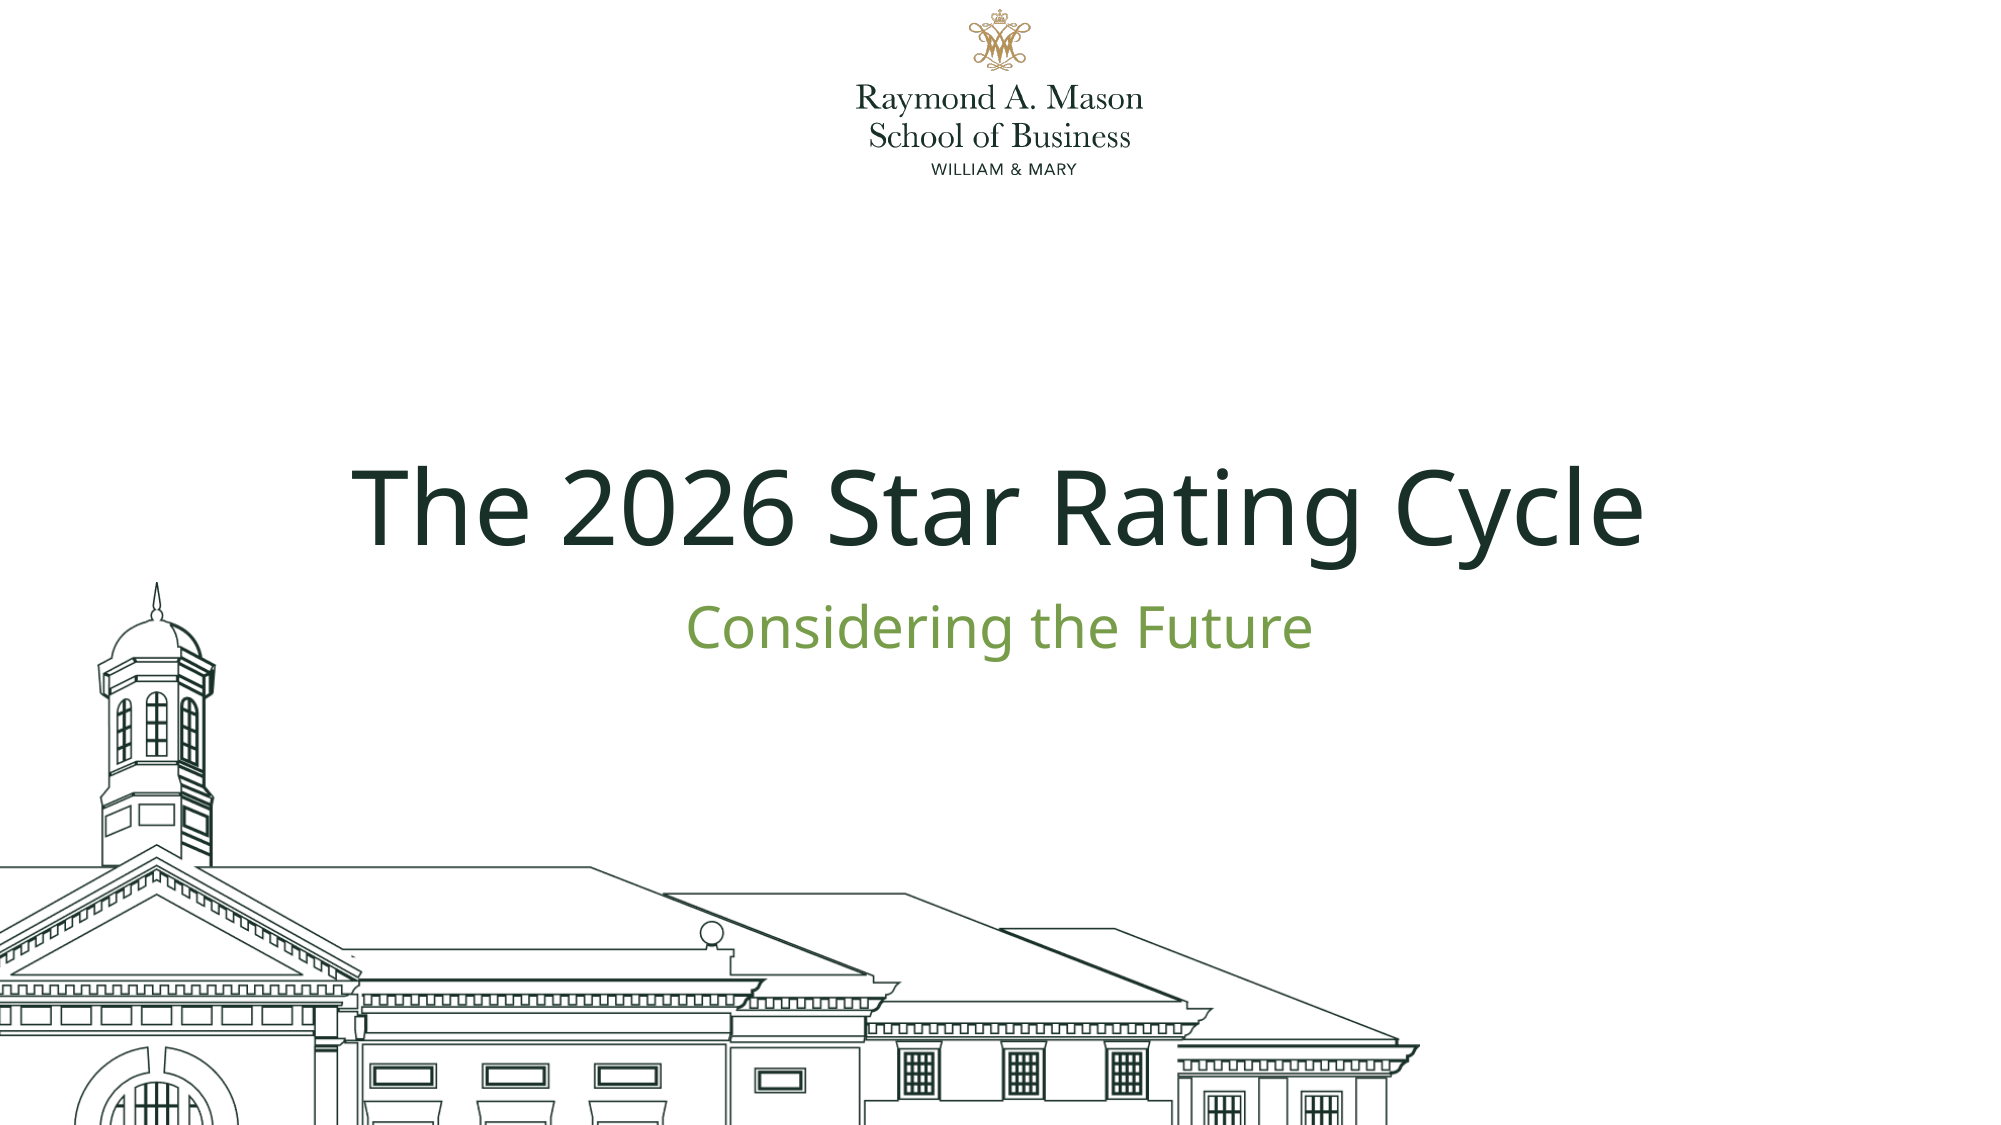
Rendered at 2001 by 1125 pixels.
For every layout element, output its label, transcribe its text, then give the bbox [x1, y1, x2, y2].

title The 2026 Star Rating Cycle [249, 184, 1750, 576]
picture [0, 582, 1420, 1125]
picture [856, 9, 1143, 175]
subtitle Considering the Future [249, 590, 1750, 863]
